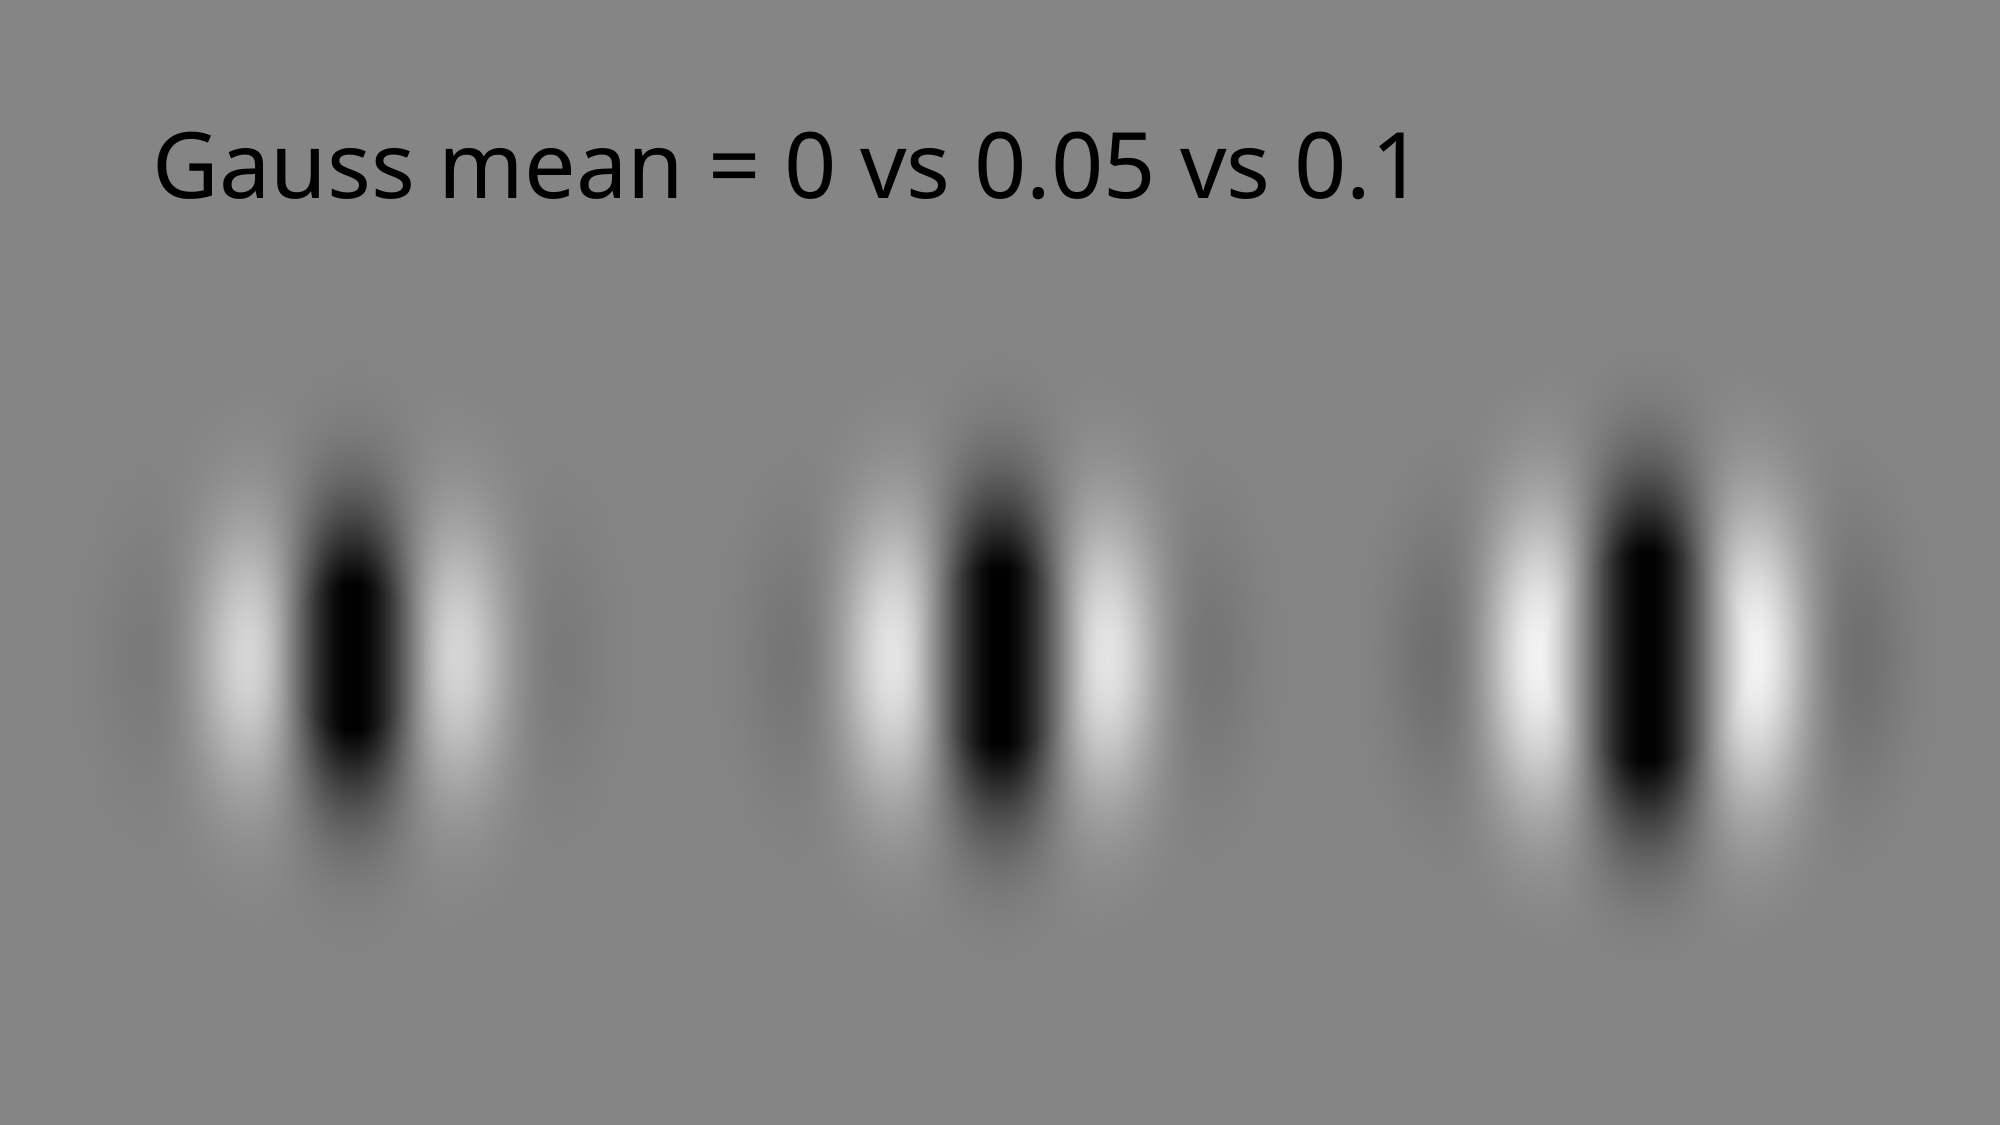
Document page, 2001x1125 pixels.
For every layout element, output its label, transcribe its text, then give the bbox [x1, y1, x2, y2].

title Gauss mean = 0 vs 0.05 vs 0.1 [137, 59, 1863, 278]
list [32, 336, 674, 978]
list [1326, 336, 1968, 978]
picture [679, 336, 1321, 978]
